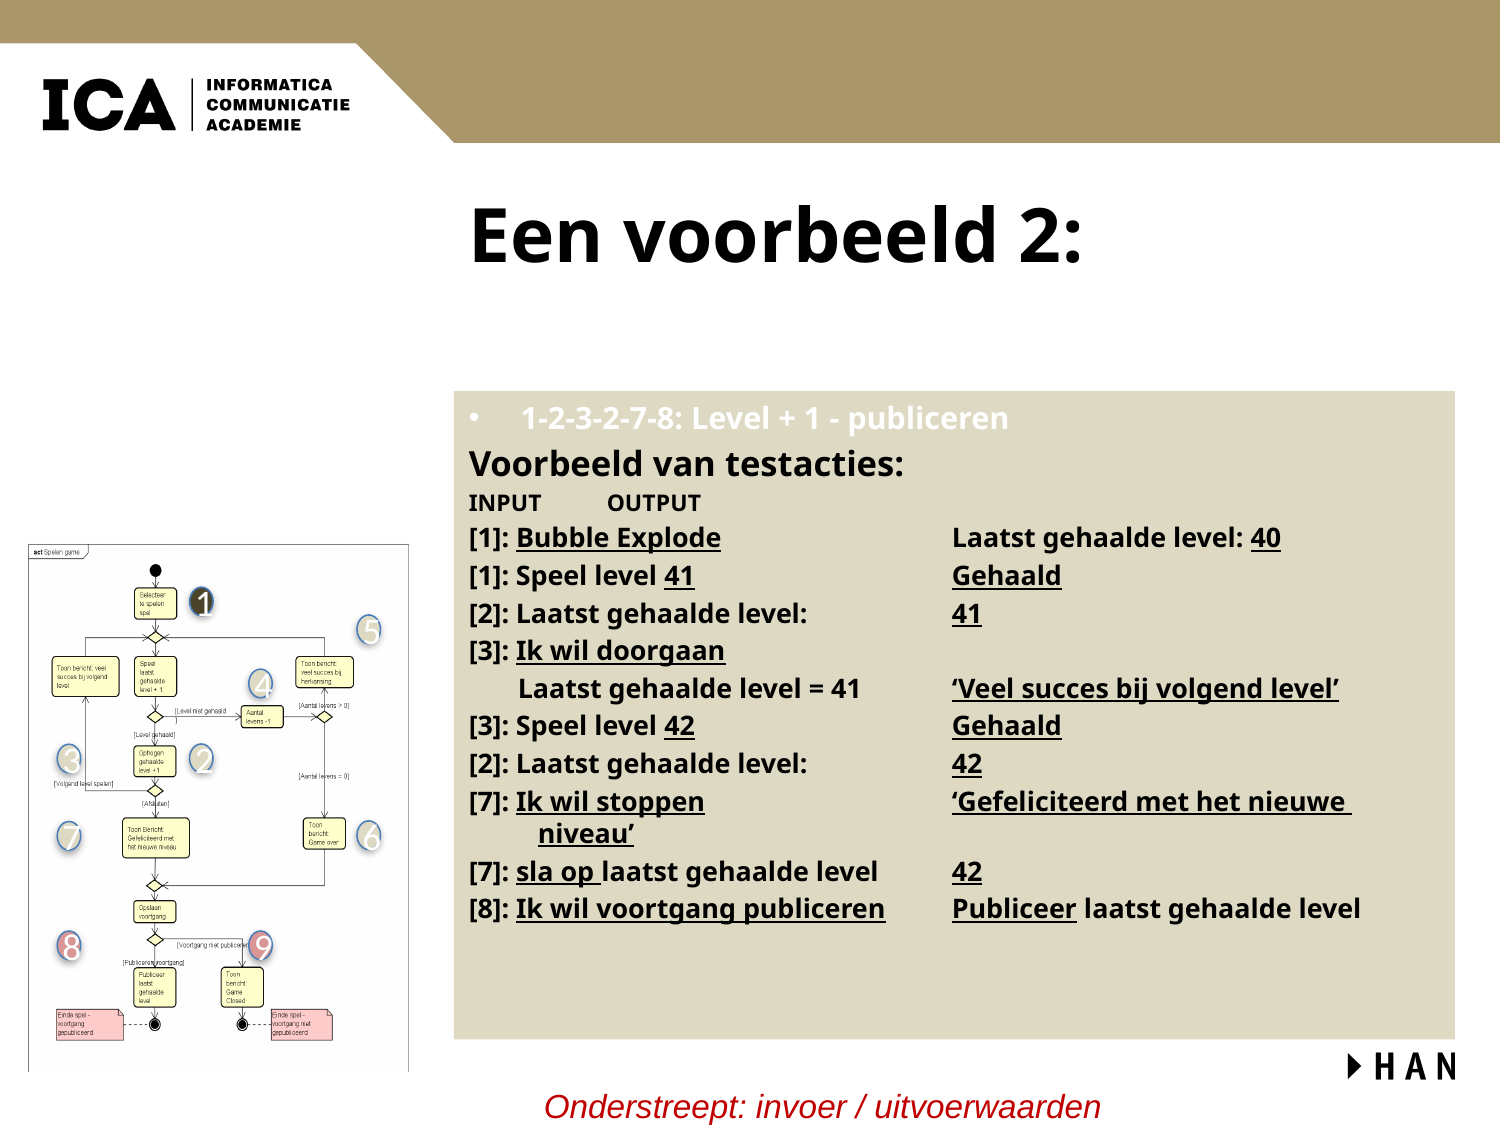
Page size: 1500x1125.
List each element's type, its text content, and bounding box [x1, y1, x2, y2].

text_box Onderstreept: invoer / uitvoerwaarden [529, 1077, 1118, 1125]
list 1-2-3-2-7-8: Level + 1 - publiceren Voorbeeld van testacties: INPUT OUTPUT [1]: Bubble Explode Laatst gehaalde level: 40 [1]: Speel level 41 Gehaald [2]: Laatst gehaalde level: 41 [3]: Ik wil doorgaan Laatst gehaalde level = 41 ‘Veel succes bij volgend level’ [3]: Speel level 42 Gehaald [2]: Laatst gehaalde level: 42 [7]: Ik wil stoppen ‘Gefeliciteerd met het nieuwe niveau’ [7]: sla op laatst gehaalde level 42 [8]: Ik wil voortgang publiceren Publiceer laatst gehaalde level [453, 391, 1455, 1040]
title Een voorbeeld 2: [453, 179, 1455, 287]
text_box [22, 537, 413, 1072]
